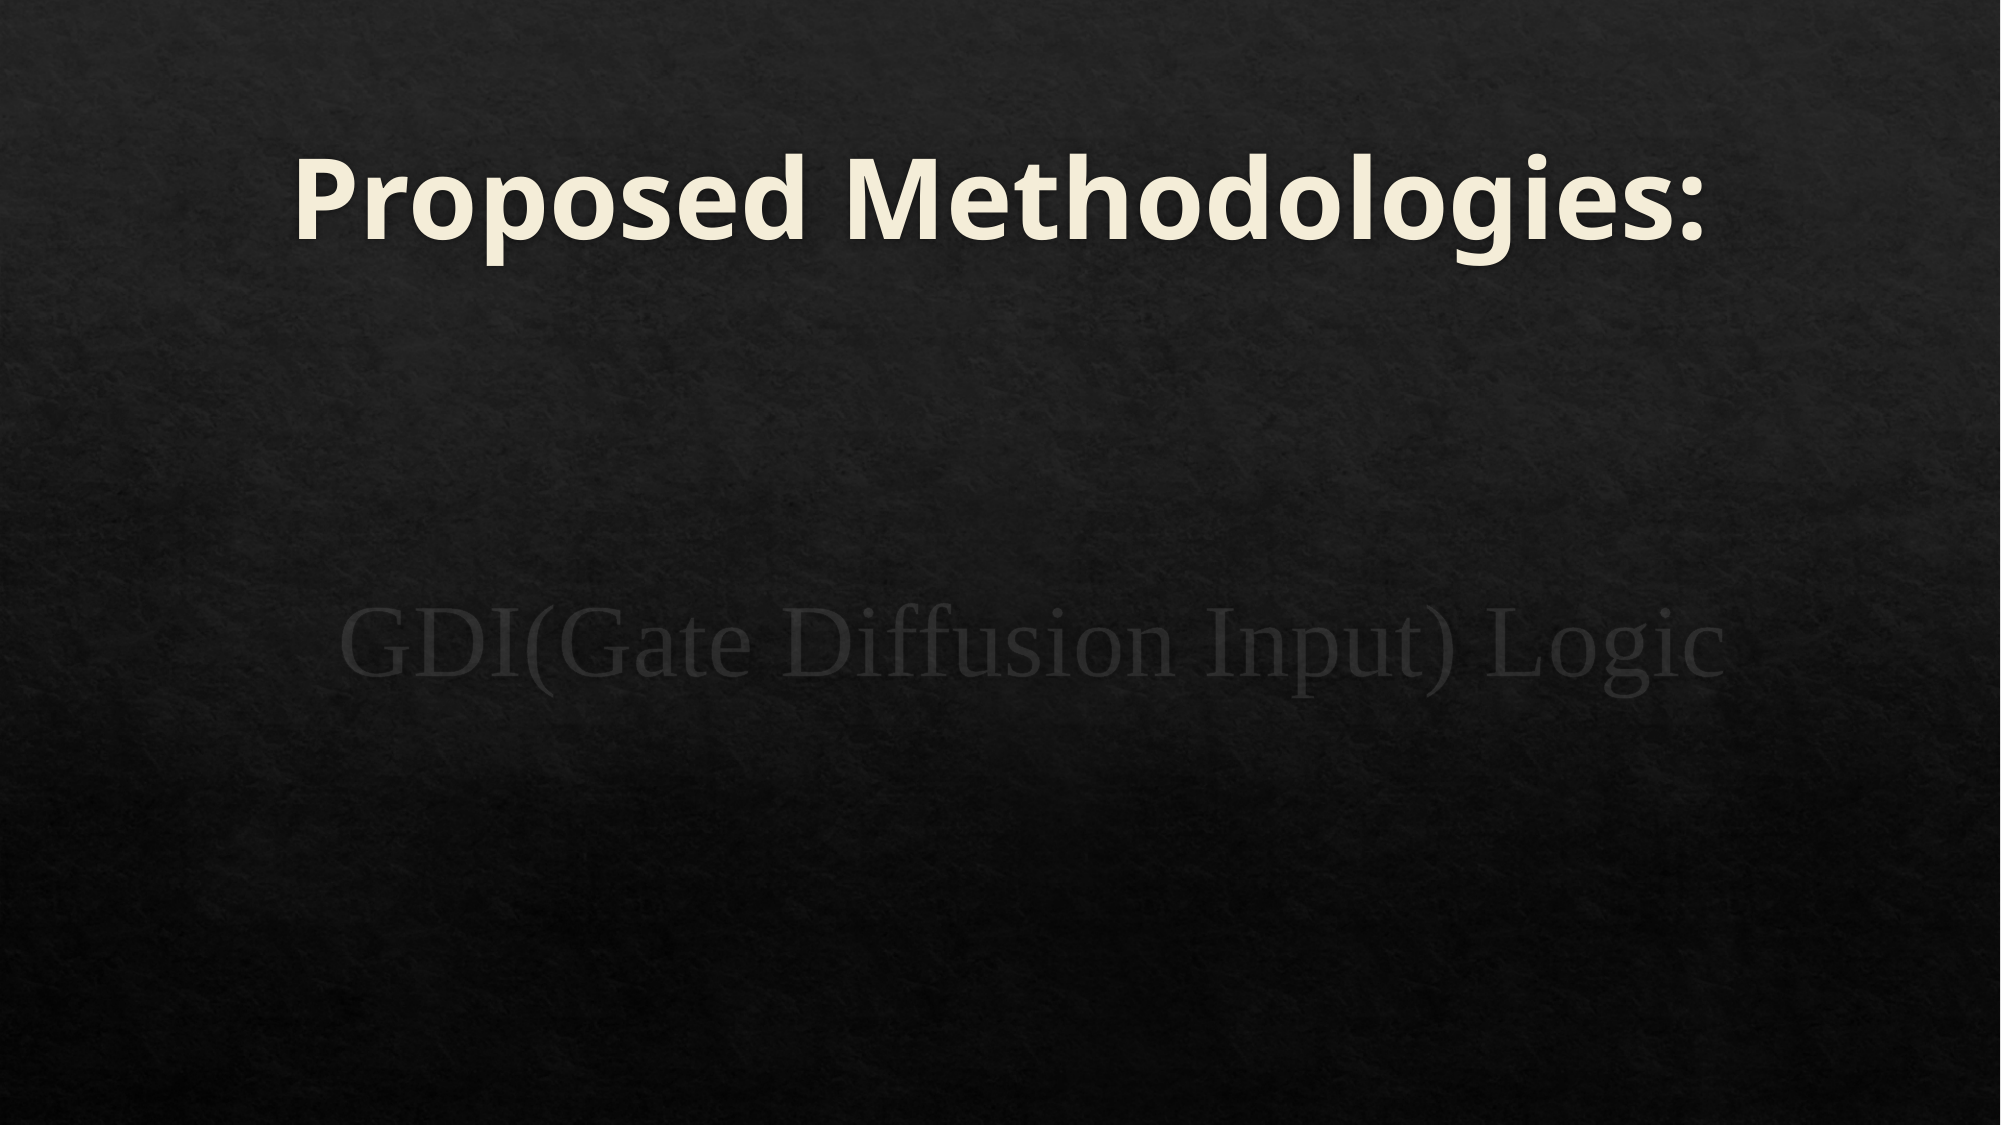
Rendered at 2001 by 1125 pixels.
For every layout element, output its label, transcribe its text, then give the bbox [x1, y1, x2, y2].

list GDI(Gate Diffusion Input) Logic [246, 515, 1752, 754]
title Proposed Methodologies: [149, 99, 1849, 307]
